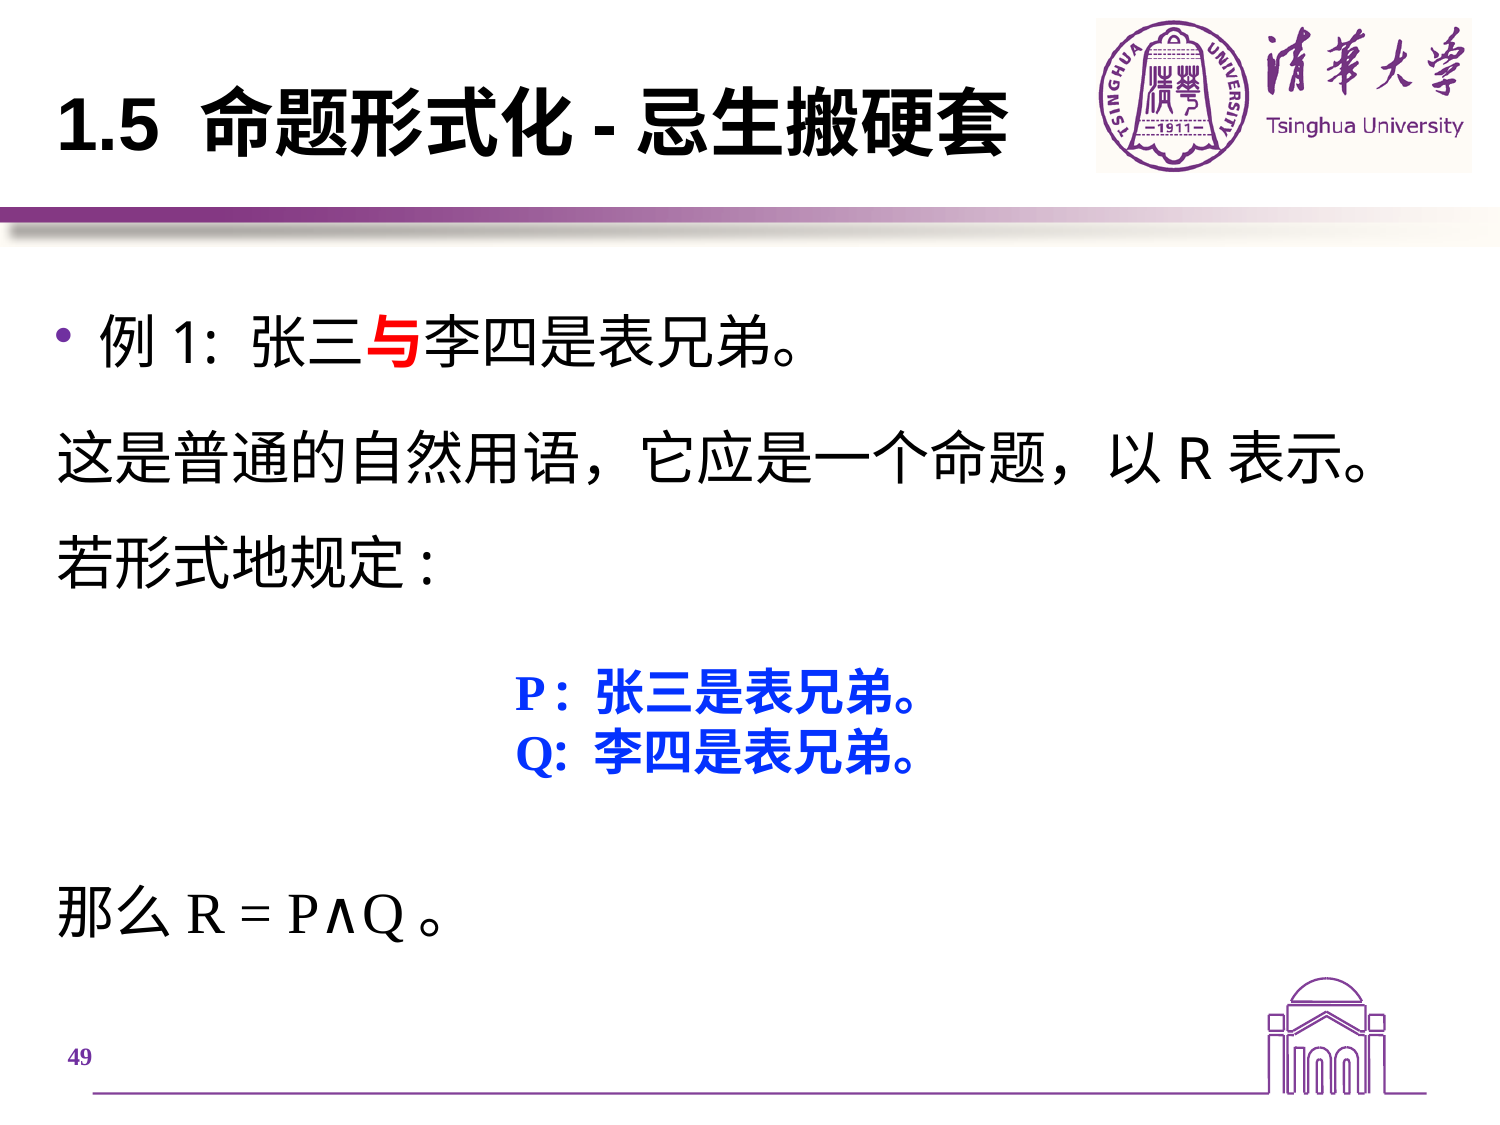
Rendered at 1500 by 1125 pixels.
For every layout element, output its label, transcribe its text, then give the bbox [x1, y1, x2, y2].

picture [1096, 18, 1472, 173]
text_box P : 张三是表兄弟。 Q: 李四是表兄弟。 [500, 653, 1015, 833]
list 例1: 张三与李四是表兄弟。 这是普通的自然用语，它应是一个命题，以R表示。若形式地规定: 那么R = P∧Q。 [41, 262, 1425, 1005]
picture [0, 207, 1500, 247]
title 1.5 命题形式化-忌生搬硬套 [41, 45, 1097, 197]
